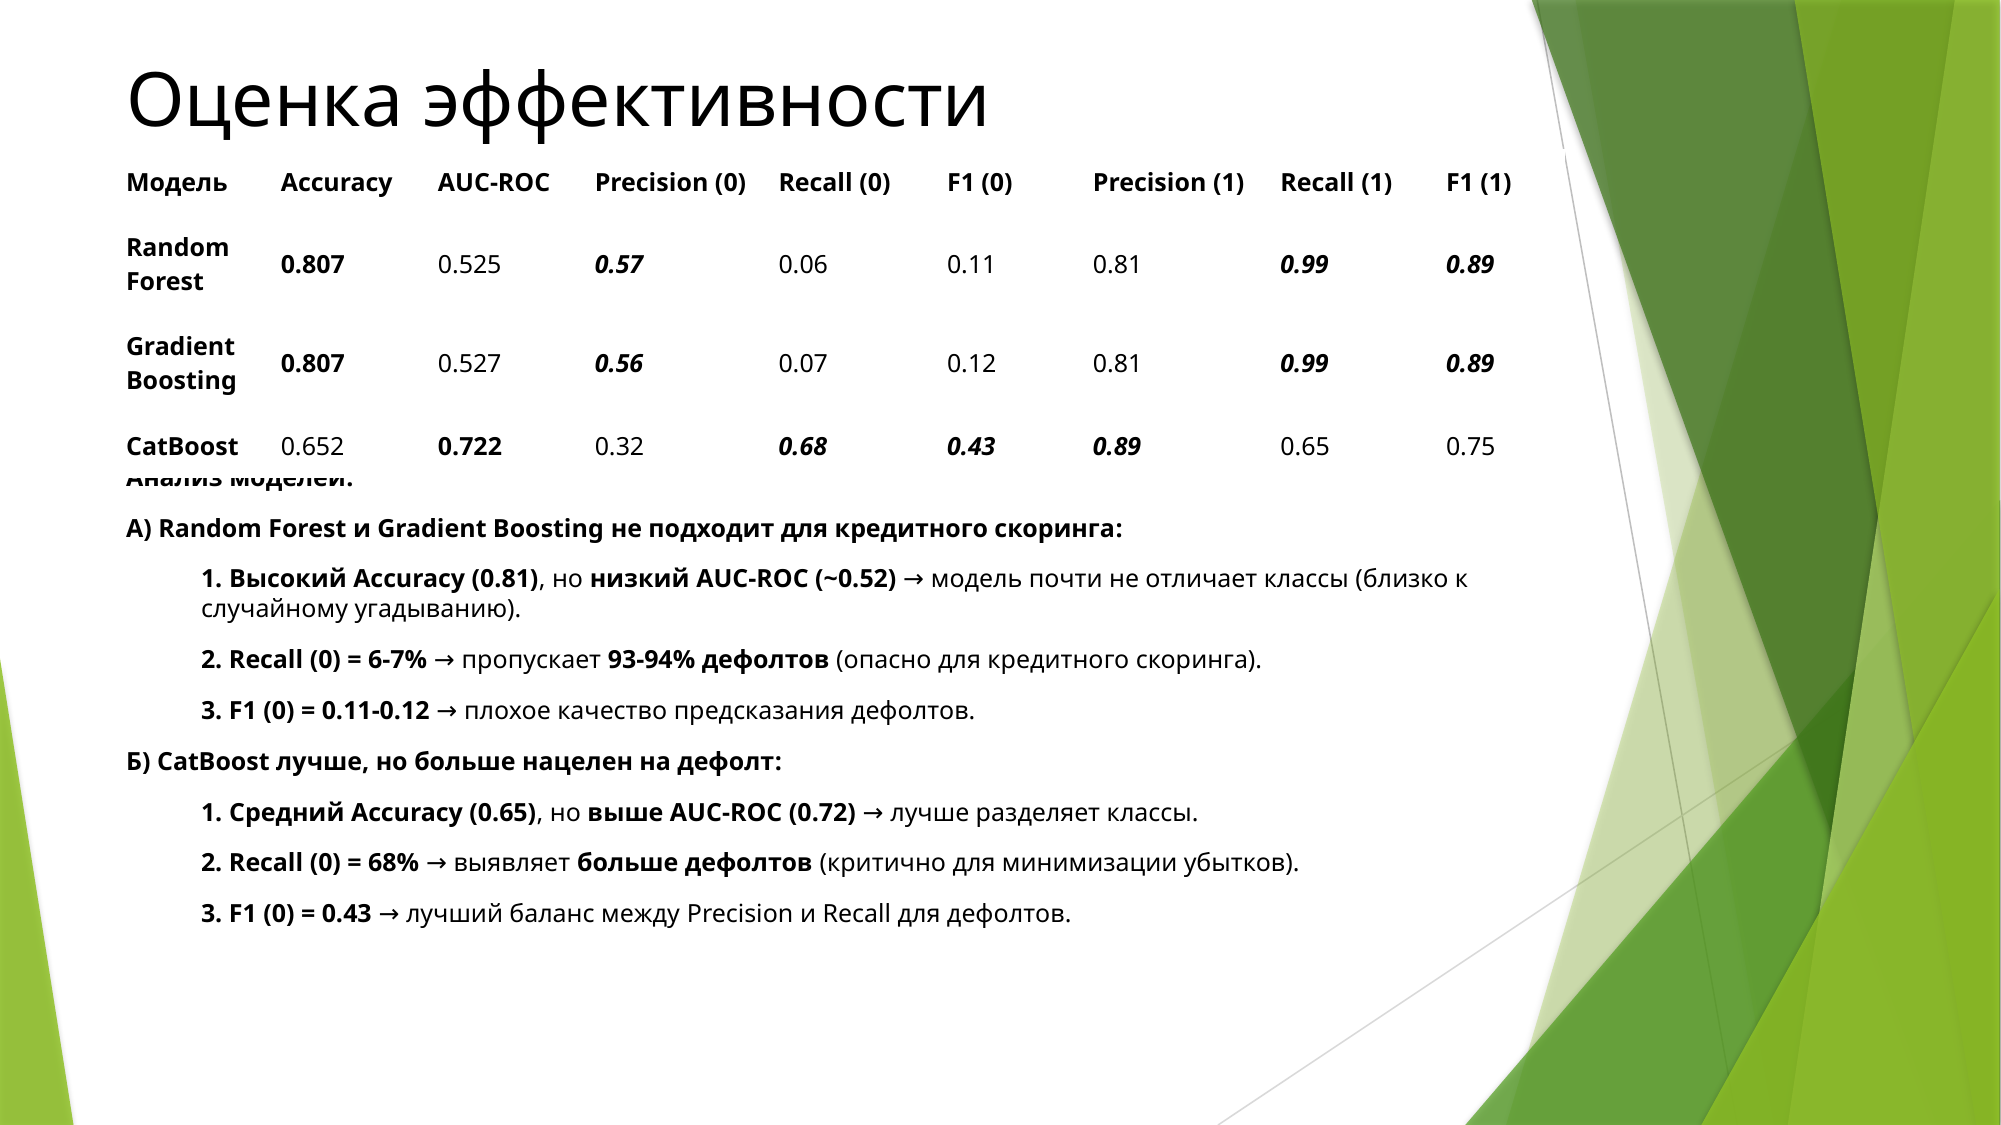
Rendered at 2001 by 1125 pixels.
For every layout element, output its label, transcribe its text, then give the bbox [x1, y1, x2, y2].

table_header Precision (1) [1077, 149, 1265, 214]
table_cell 0.652 [265, 413, 422, 478]
table_header Модель [111, 149, 265, 214]
table_cell Random Forest [111, 214, 265, 313]
table_cell 0.807 [265, 313, 422, 413]
title Оценка эффективности [111, 43, 1522, 149]
table_cell 0.807 [265, 214, 422, 313]
table_header AUC-ROC [422, 149, 579, 214]
table_cell 0.81 [1077, 214, 1265, 313]
table_cell 0.99 [1265, 214, 1431, 313]
table_cell 0.11 [932, 214, 1077, 313]
table_header Accuracy [265, 149, 422, 214]
table_cell 0.56 [579, 313, 763, 413]
table_cell 0.32 [579, 413, 763, 478]
table_cell Gradient Boosting [111, 313, 265, 413]
table_cell 0.07 [763, 313, 932, 413]
table_cell 0.89 [1077, 413, 1265, 478]
table_cell 0.57 [579, 214, 763, 313]
table_cell 0.75 [1431, 413, 1565, 478]
table_cell 0.722 [422, 413, 579, 478]
table_header Recall (1) [1265, 149, 1431, 214]
table_header F1 (1) [1431, 149, 1565, 214]
table_cell 0.12 [932, 313, 1077, 413]
table_cell 0.81 [1077, 313, 1265, 413]
table_header F1 (0) [932, 149, 1077, 214]
table_cell 0.89 [1431, 214, 1565, 313]
table_cell 0.525 [422, 214, 579, 313]
table_cell 0.06 [763, 214, 932, 313]
table_cell 0.89 [1431, 313, 1565, 413]
table_cell 0.68 [763, 413, 932, 478]
list Анализ моделей: А) Random Forest и Gradient Boosting не подходит для кредитного скоринга: 1. Высокий Accuracy (0.81), но низкий AUC-ROC (~0.52) → модель почти не отличает классы (близко к случайному угадыванию). 2. Recall (0) = 6-7% → пропускает 93-94% дефолтов (опасно для кредитного скоринга). 3. F1 (0) = 0.11-0.12 → плохое качество предсказания дефолтов. Б) CatBoost лучше, но больше нацелен на дефолт: 1. Средний Accuracy (0.65), но выше AUC-ROC (0.72) → лучше разделяет классы. 2. Recall (0) = 68% → выявляет больше дефолтов (критично для минимизации убытков). 3. F1 (0) = 0.43 → лучший баланс между Precision и Recall для дефолтов. [111, 453, 1609, 948]
table_header Precision (0) [579, 149, 763, 214]
table_cell 0.65 [1265, 413, 1431, 478]
table_cell CatBoost [111, 413, 265, 478]
table_cell 0.527 [422, 313, 579, 413]
table_cell 0.43 [932, 413, 1077, 478]
table_header Recall (0) [763, 149, 932, 214]
table_cell 0.99 [1265, 313, 1431, 413]
